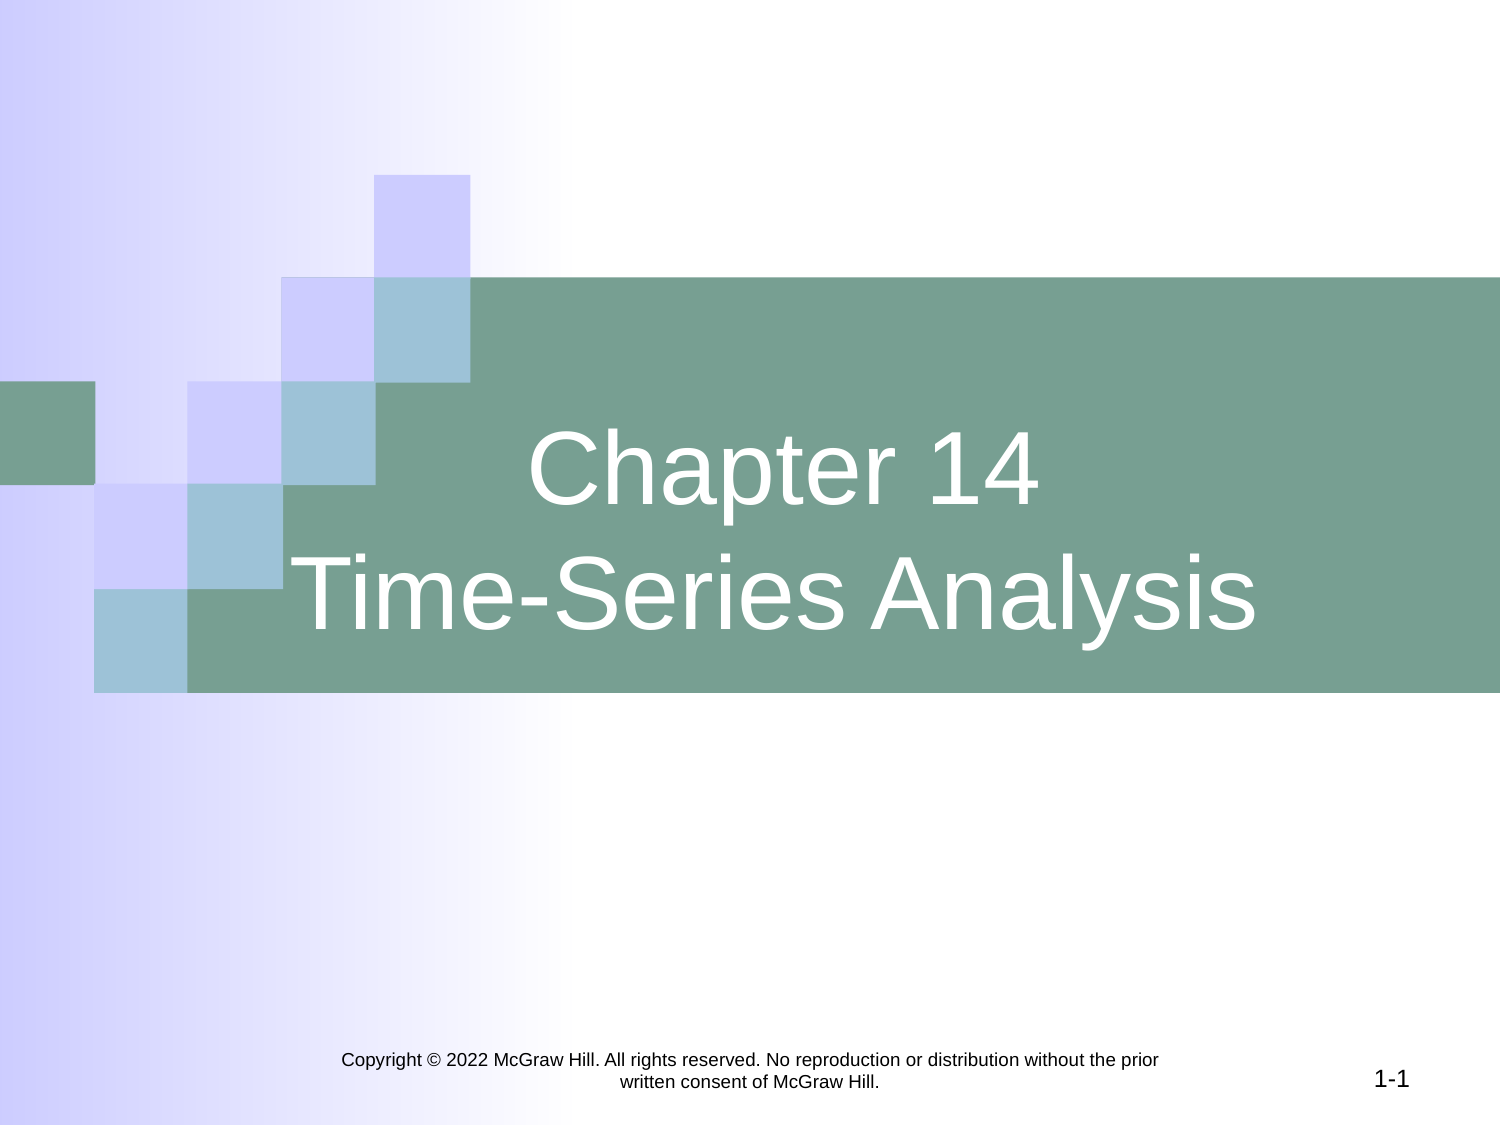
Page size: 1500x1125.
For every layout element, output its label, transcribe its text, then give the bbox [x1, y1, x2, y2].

text_box 1-1 [1074, 1024, 1425, 1100]
text_box Copyright © 2022 McGraw Hill. All rights reserved. No reproduction or distribution without the prior written consent of McGraw Hill. [299, 1024, 1074, 1100]
title Chapter 14 Time-Series Analysis [137, 312, 1413, 688]
